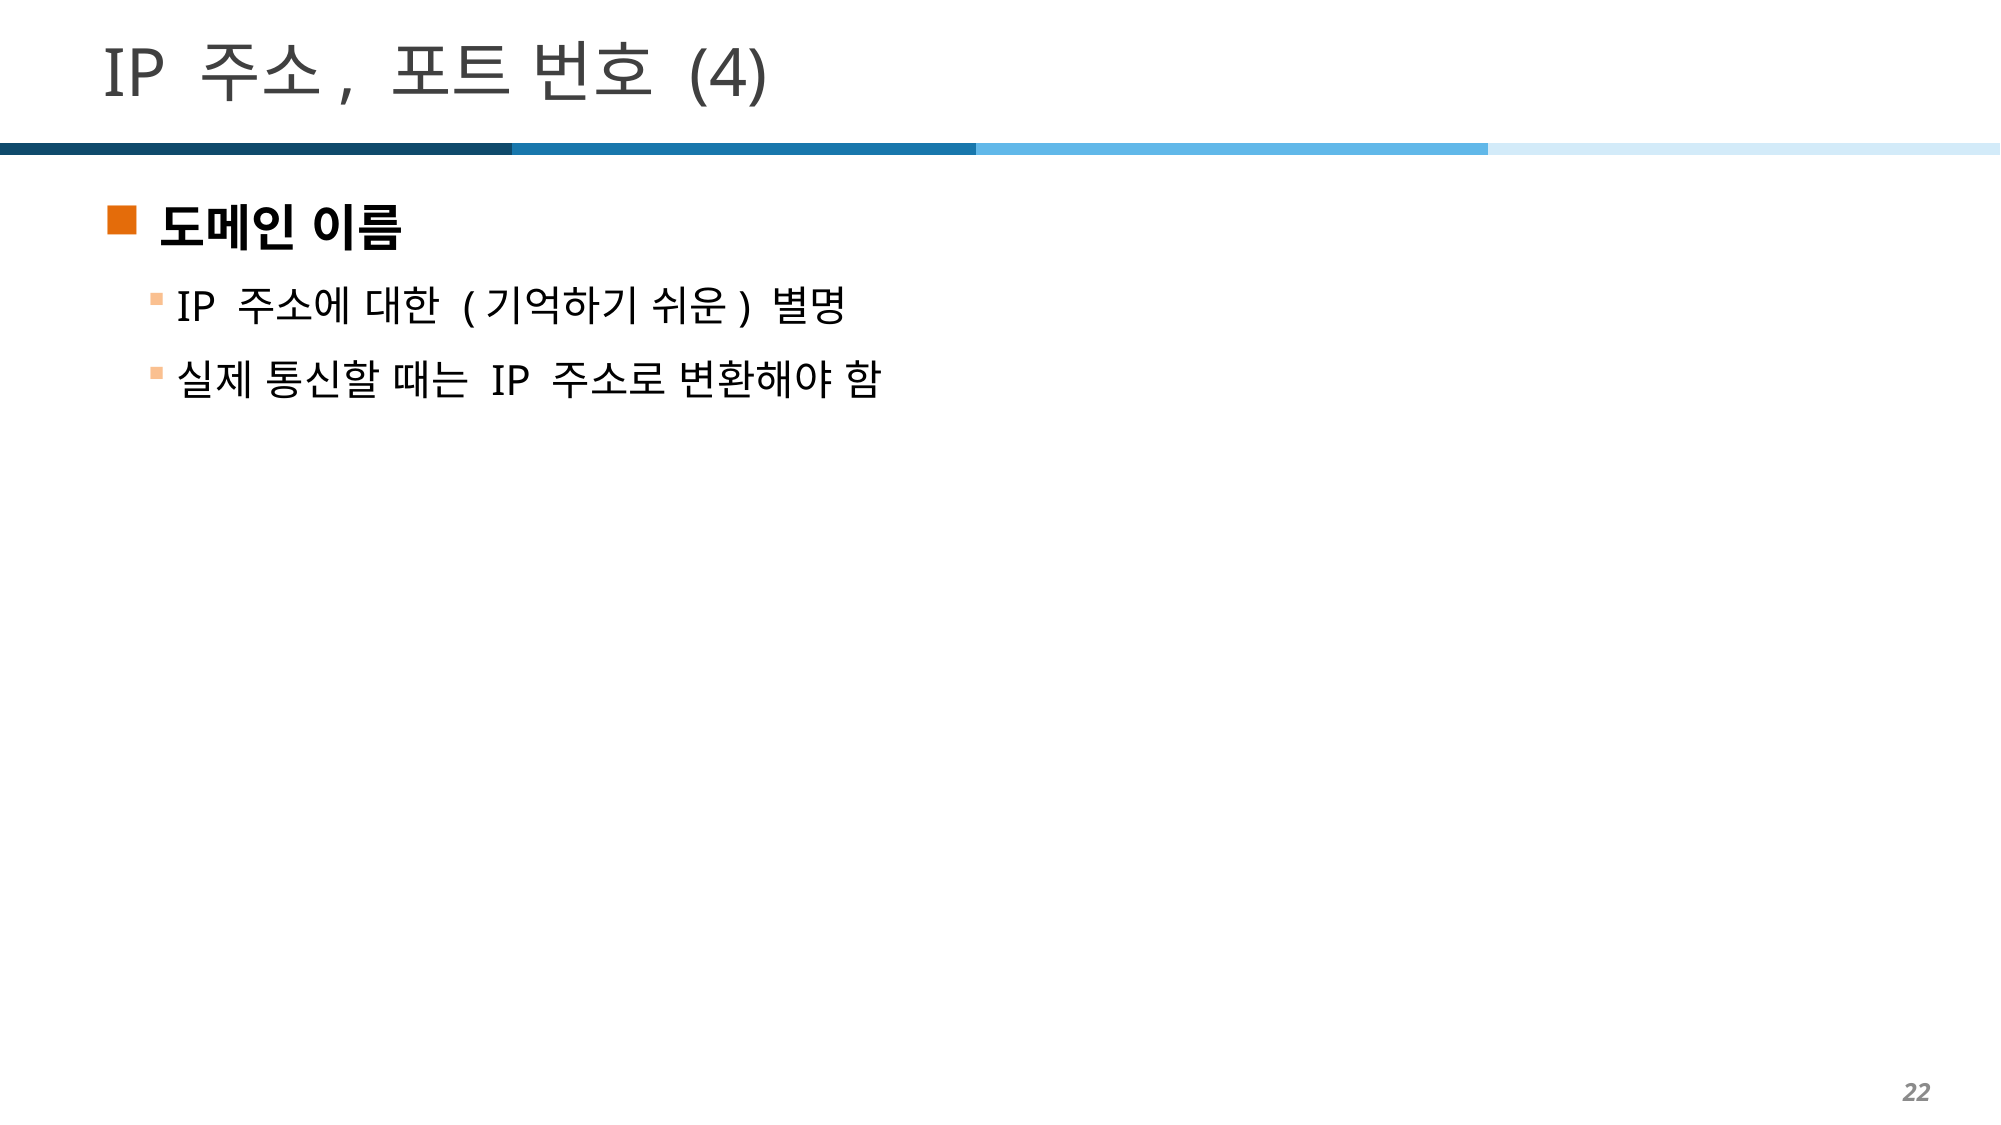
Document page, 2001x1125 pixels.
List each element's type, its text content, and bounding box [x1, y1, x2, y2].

title IP 주소, 포트 번호 (4) [88, 18, 1920, 122]
list 도메인 이름 IP 주소에 대한 (기억하기 쉬운) 별명 실제 통신할 때는 IP 주소로 변환해야 함 [88, 176, 1920, 1083]
